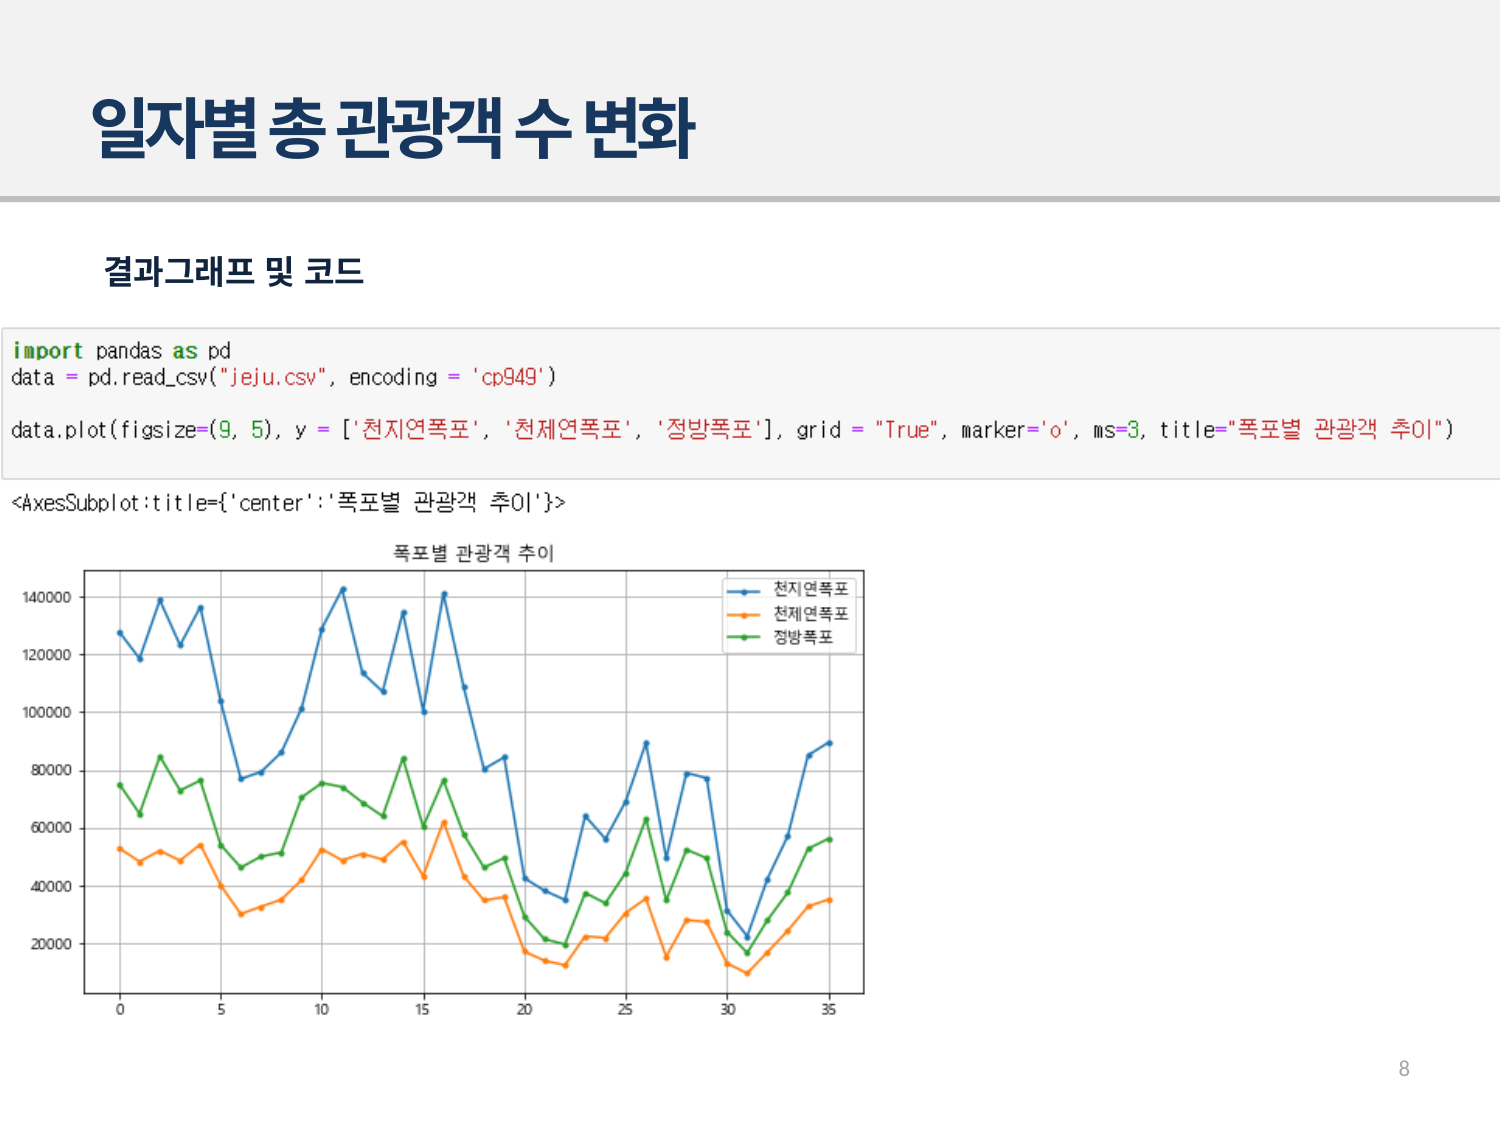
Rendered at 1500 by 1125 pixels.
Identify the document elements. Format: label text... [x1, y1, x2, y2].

picture [0, 323, 1500, 1047]
title 일자별 총 관광객 수 변화 [75, 77, 1425, 176]
list 결과그래프 및 코드 [88, 243, 1412, 322]
slide_number 8 [1074, 1056, 1425, 1106]
